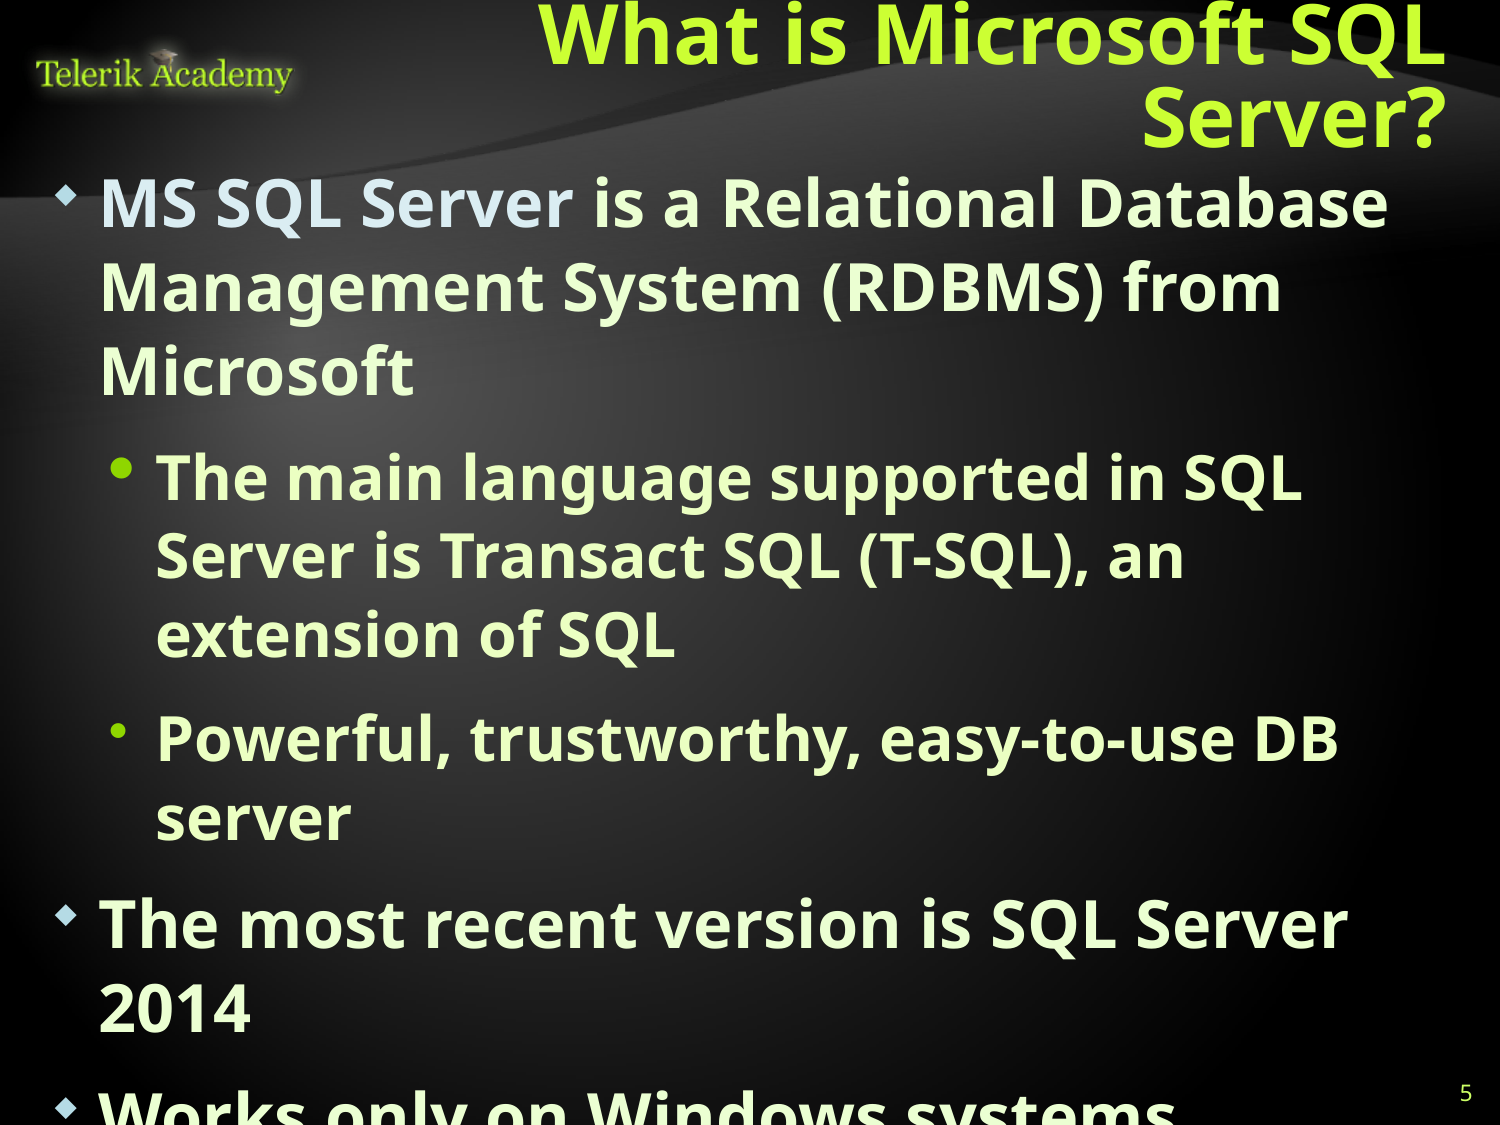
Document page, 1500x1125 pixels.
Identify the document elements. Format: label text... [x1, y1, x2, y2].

picture [0, 0, 1500, 1125]
slide_number 5 [1412, 1074, 1488, 1113]
title What is Microsoft SQL Server? [300, 12, 1463, 149]
list MS SQL Server is a Relational Database Management System (RDBMS) from Microsoft The main language supported in SQL Server is Transact SQL (T-SQL), an extension of SQL Powerful, trustworthy, easy-to-use DB server The most recent version is SQL Server 2014 Works only on Windows systems A free distribution exists (SQL Server Express) http://www.microsoft.com/express/database/ [37, 149, 1463, 1100]
